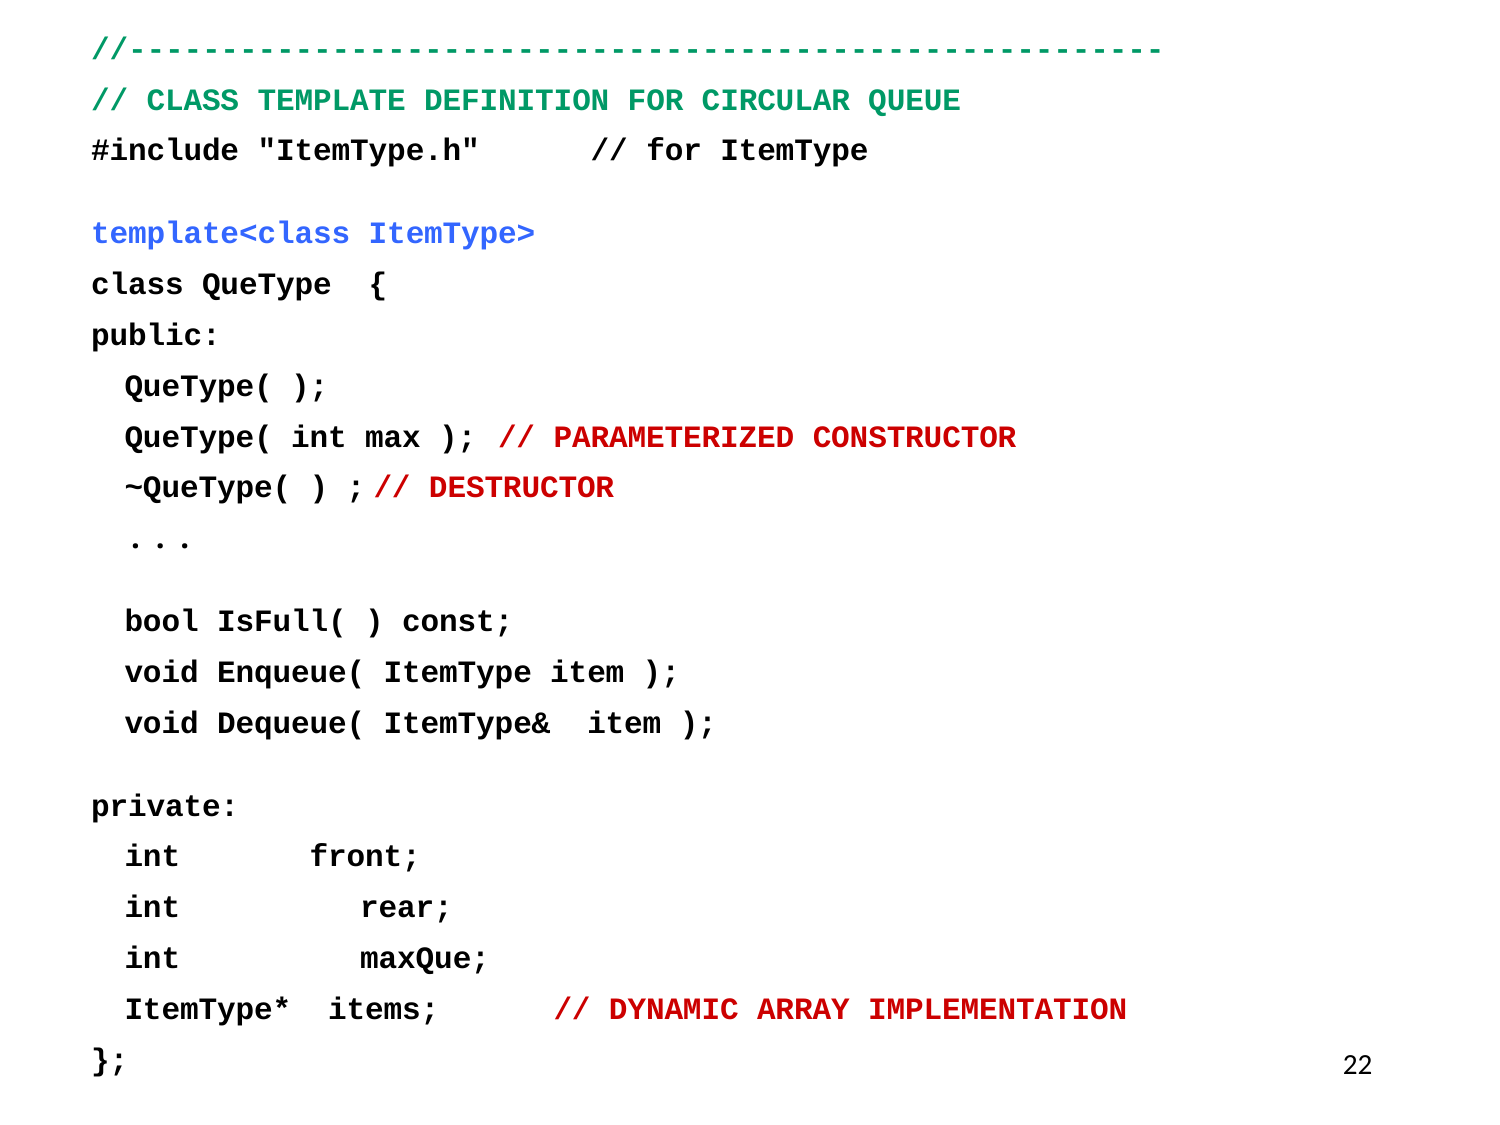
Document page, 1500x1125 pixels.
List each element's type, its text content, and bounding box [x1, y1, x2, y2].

list //-------------------------------------------------------- // CLASS TEMPLATE DEFINITION FOR CIRCULAR QUEUE #include "ItemType.h" // for ItemType template<class ItemType> class QueType { public: QueType( ); QueType( int max ); // PARAMETERIZED CONSTRUCTOR ~QueType( ) ; // DESTRUCTOR . . . bool IsFull( ) const; void Enqueue( ItemType item ); void Dequeue( ItemType& item ); private: int front; int rear; int maxQue; ItemType* items; // DYNAMIC ARRAY IMPLEMENTATION }; [76, 24, 1431, 1094]
text_box 22 [1287, 1024, 1388, 1100]
